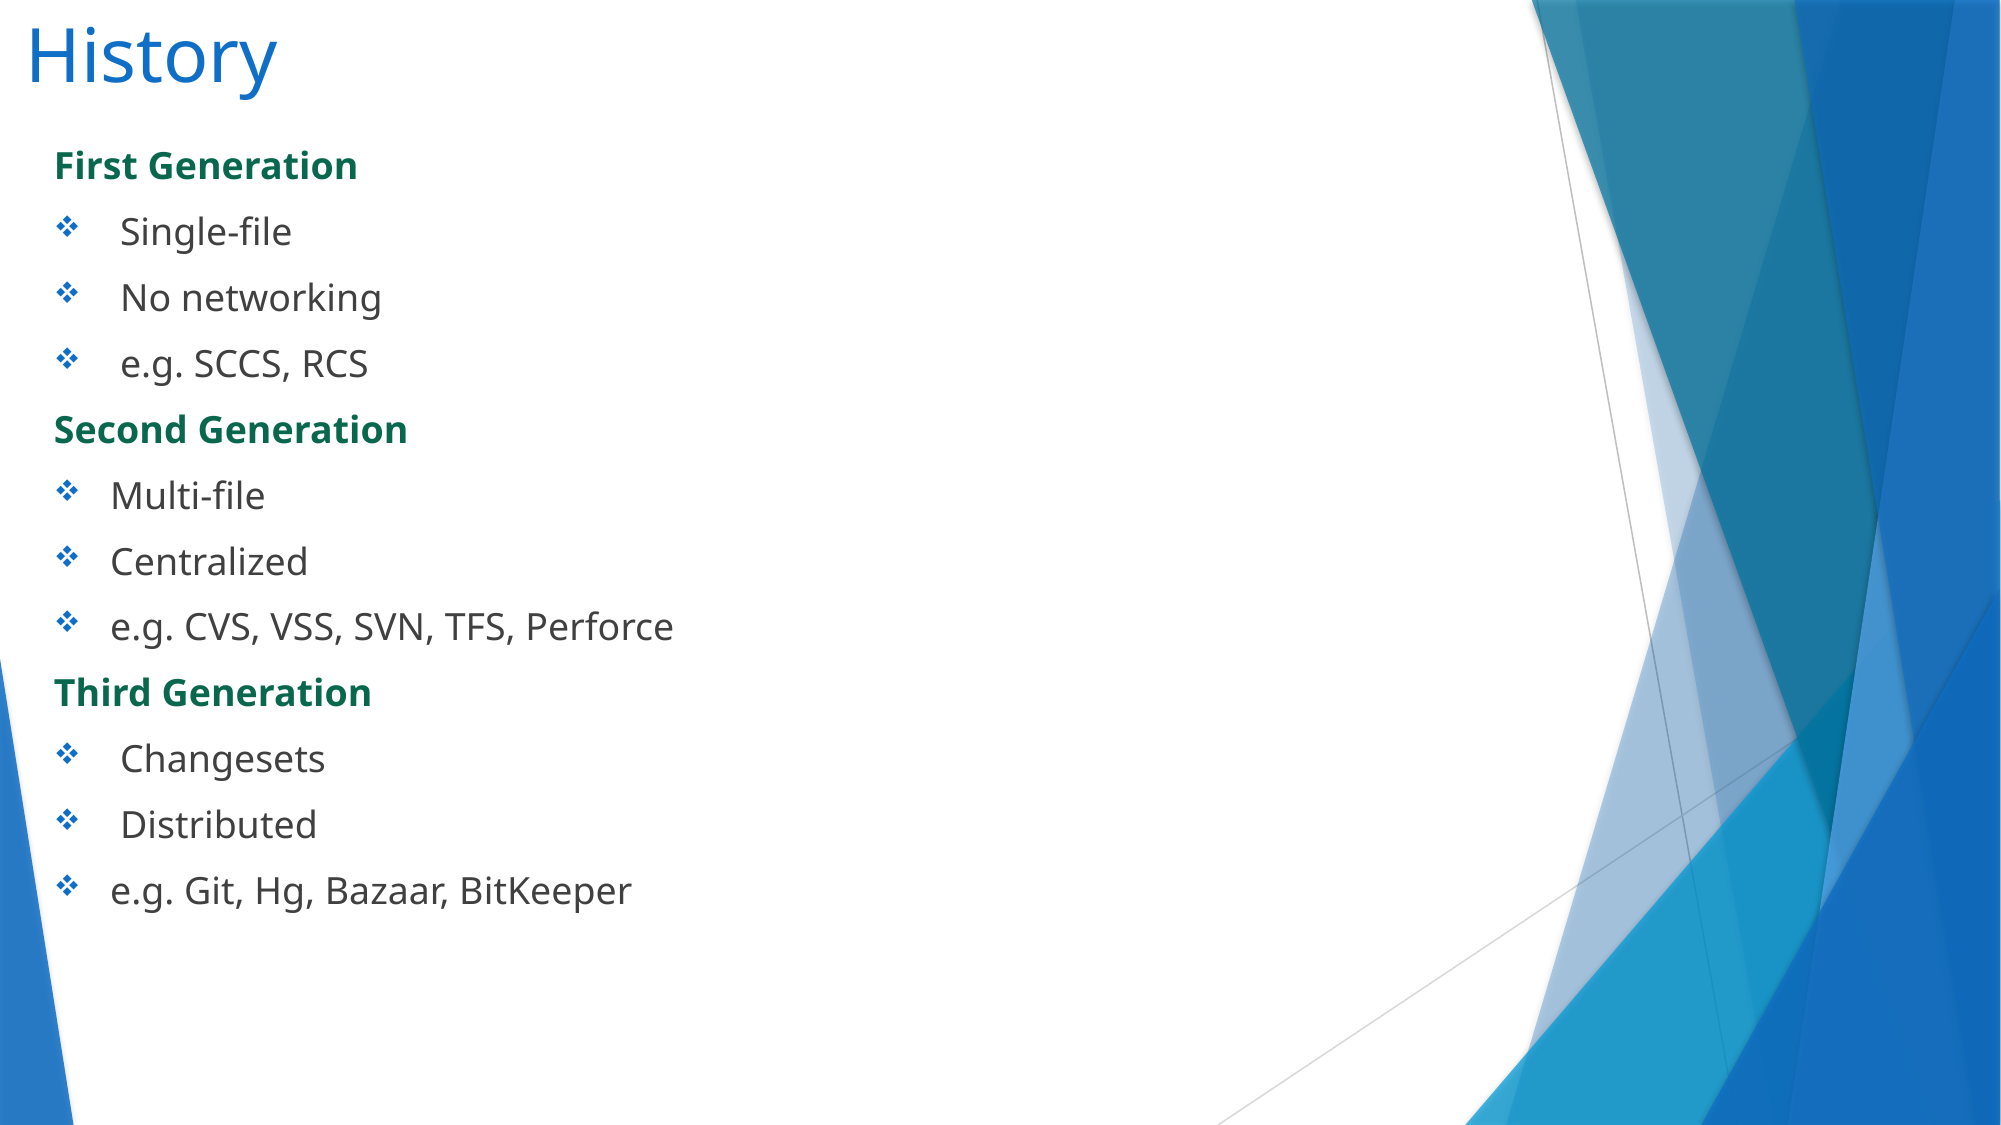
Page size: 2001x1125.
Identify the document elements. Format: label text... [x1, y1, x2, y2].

title History [10, 0, 1421, 217]
list First Generation Single-file No networking e.g. SCCS, RCS Second Generation Multi-file Centralized e.g. CVS, VSS, SVN, TFS, Perforce Third Generation Changesets Distributed e.g. Git, Hg, Bazaar, BitKeeper [38, 135, 1522, 992]
